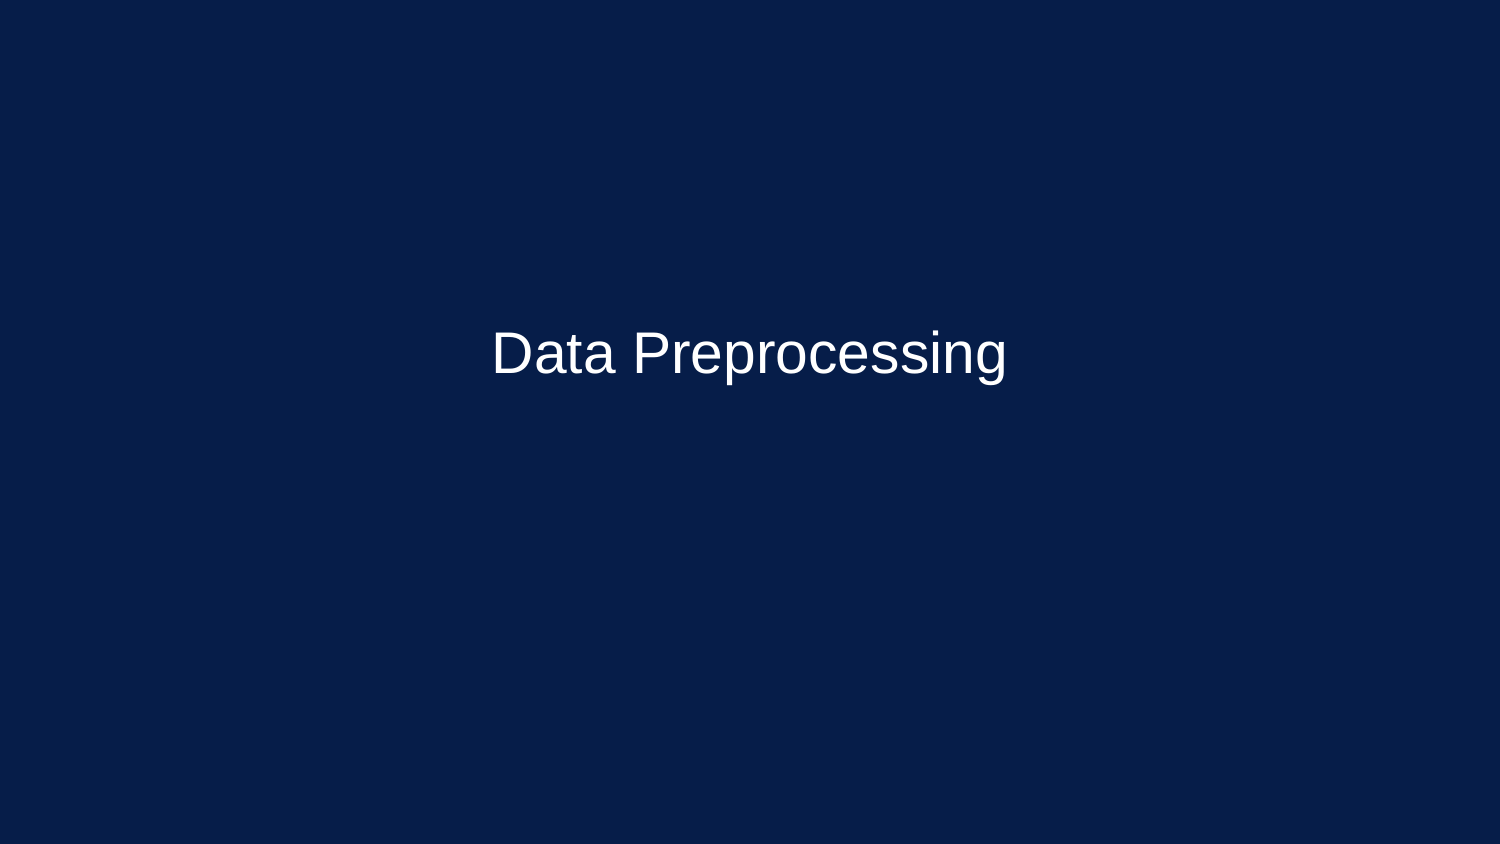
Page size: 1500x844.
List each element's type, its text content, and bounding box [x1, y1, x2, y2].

title Data Preprocessing [51, 299, 1449, 394]
